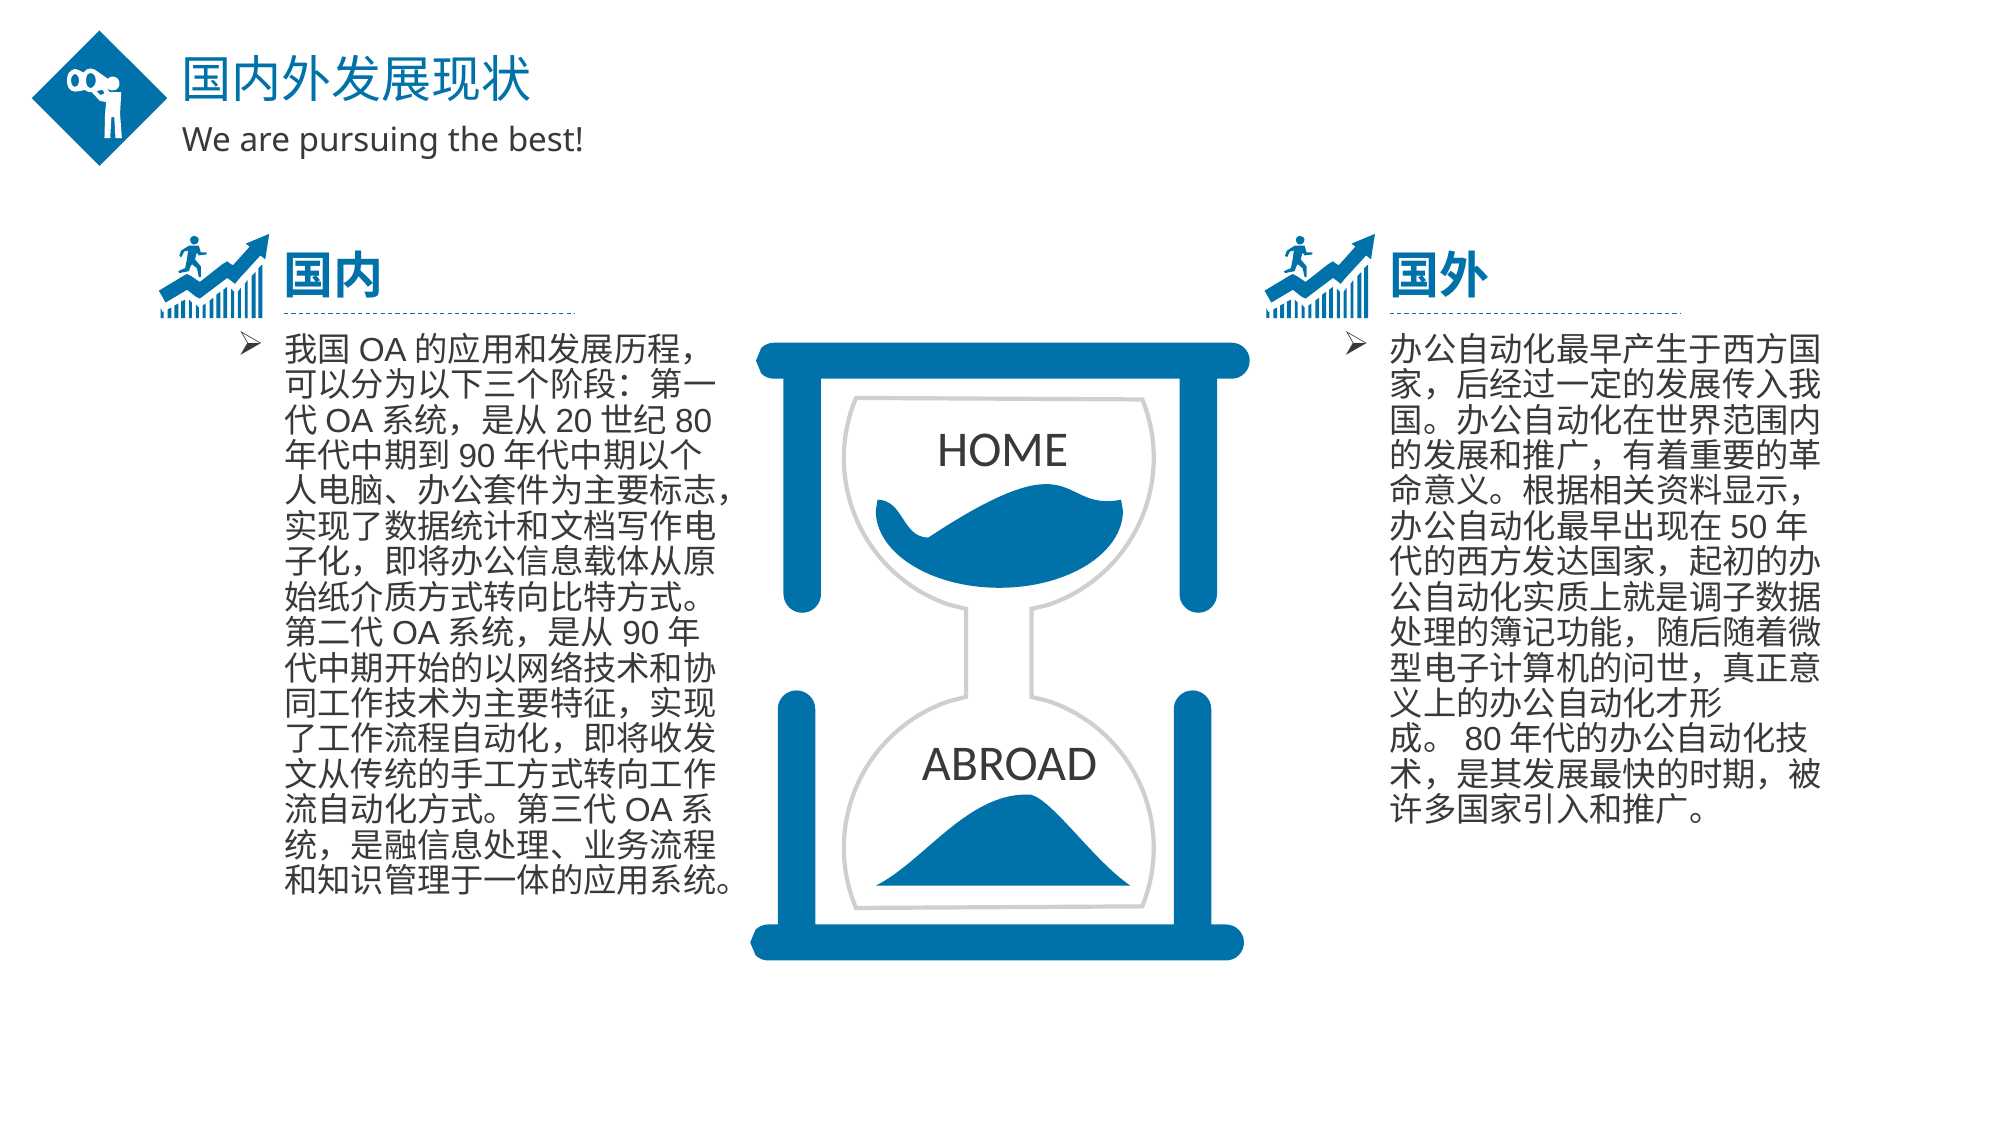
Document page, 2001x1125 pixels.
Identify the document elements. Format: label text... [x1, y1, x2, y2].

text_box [31, 30, 673, 166]
text_box [1364, 265, 1369, 319]
text_box [209, 297, 214, 319]
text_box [1374, 236, 1773, 314]
text_box [216, 291, 221, 319]
text_box [251, 272, 256, 319]
text_box [1308, 303, 1312, 319]
text_box [1350, 279, 1354, 319]
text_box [750, 342, 1250, 961]
text_box [1357, 272, 1362, 319]
text_box [195, 304, 199, 319]
text_box [158, 233, 270, 303]
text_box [269, 236, 668, 314]
text_box [160, 308, 164, 319]
text_box [1329, 286, 1333, 319]
text_box [1266, 308, 1270, 319]
text_box [167, 307, 172, 319]
text_box [244, 279, 248, 319]
text_box [1336, 288, 1340, 319]
text_box [1343, 287, 1347, 319]
text_box [1294, 299, 1298, 319]
text_box 办公自动化最早产生于西方国家，后经过一定的发展传入我国。办公自动化在世界范围内的发展和推广，有着重要的革命意义。根据相关资料显示，办公自动化最早出现在50年代的西方发达国家，起初的办公自动化实质上就是调子数据处理的簿记功能，随后随着微型电子计算机的问世，真正意义上的办公自动化才形成。80年代的办公自动化技术，是其发展最快的时期，被许多国家引入和推广。 [1328, 324, 1842, 836]
text_box [181, 299, 186, 319]
text_box [237, 287, 241, 319]
text_box [258, 265, 263, 319]
text_box [1301, 304, 1305, 319]
text_box 我国OA的应用和发展历程，可以分为以下三个阶段：第一代OA系统，是从20世纪80年代中期到90年代中期以个人电脑、办公套件为主要标志，实现了数据统计和文档写作电子化，即将办公信息载体从原始纸介质方式转向比特方式。第二代OA系统，是从90年代中期开始的以网络技术和协同工作技术为主要特征，实现了工作流程自动化，即将收发文从传统的手工方式转向工作流自动化方式。第三代OA系统，是融信息处理、业务流程和知识管理于一体的应用系统。 [222, 324, 736, 942]
text_box [1286, 299, 1291, 319]
text_box [1322, 291, 1327, 319]
text_box [174, 303, 179, 319]
text_box [1280, 303, 1285, 319]
text_box [202, 303, 206, 319]
text_box [1264, 233, 1375, 303]
text_box [1315, 297, 1320, 319]
text_box [1273, 307, 1278, 319]
text_box [223, 286, 228, 319]
text_box [231, 288, 235, 319]
